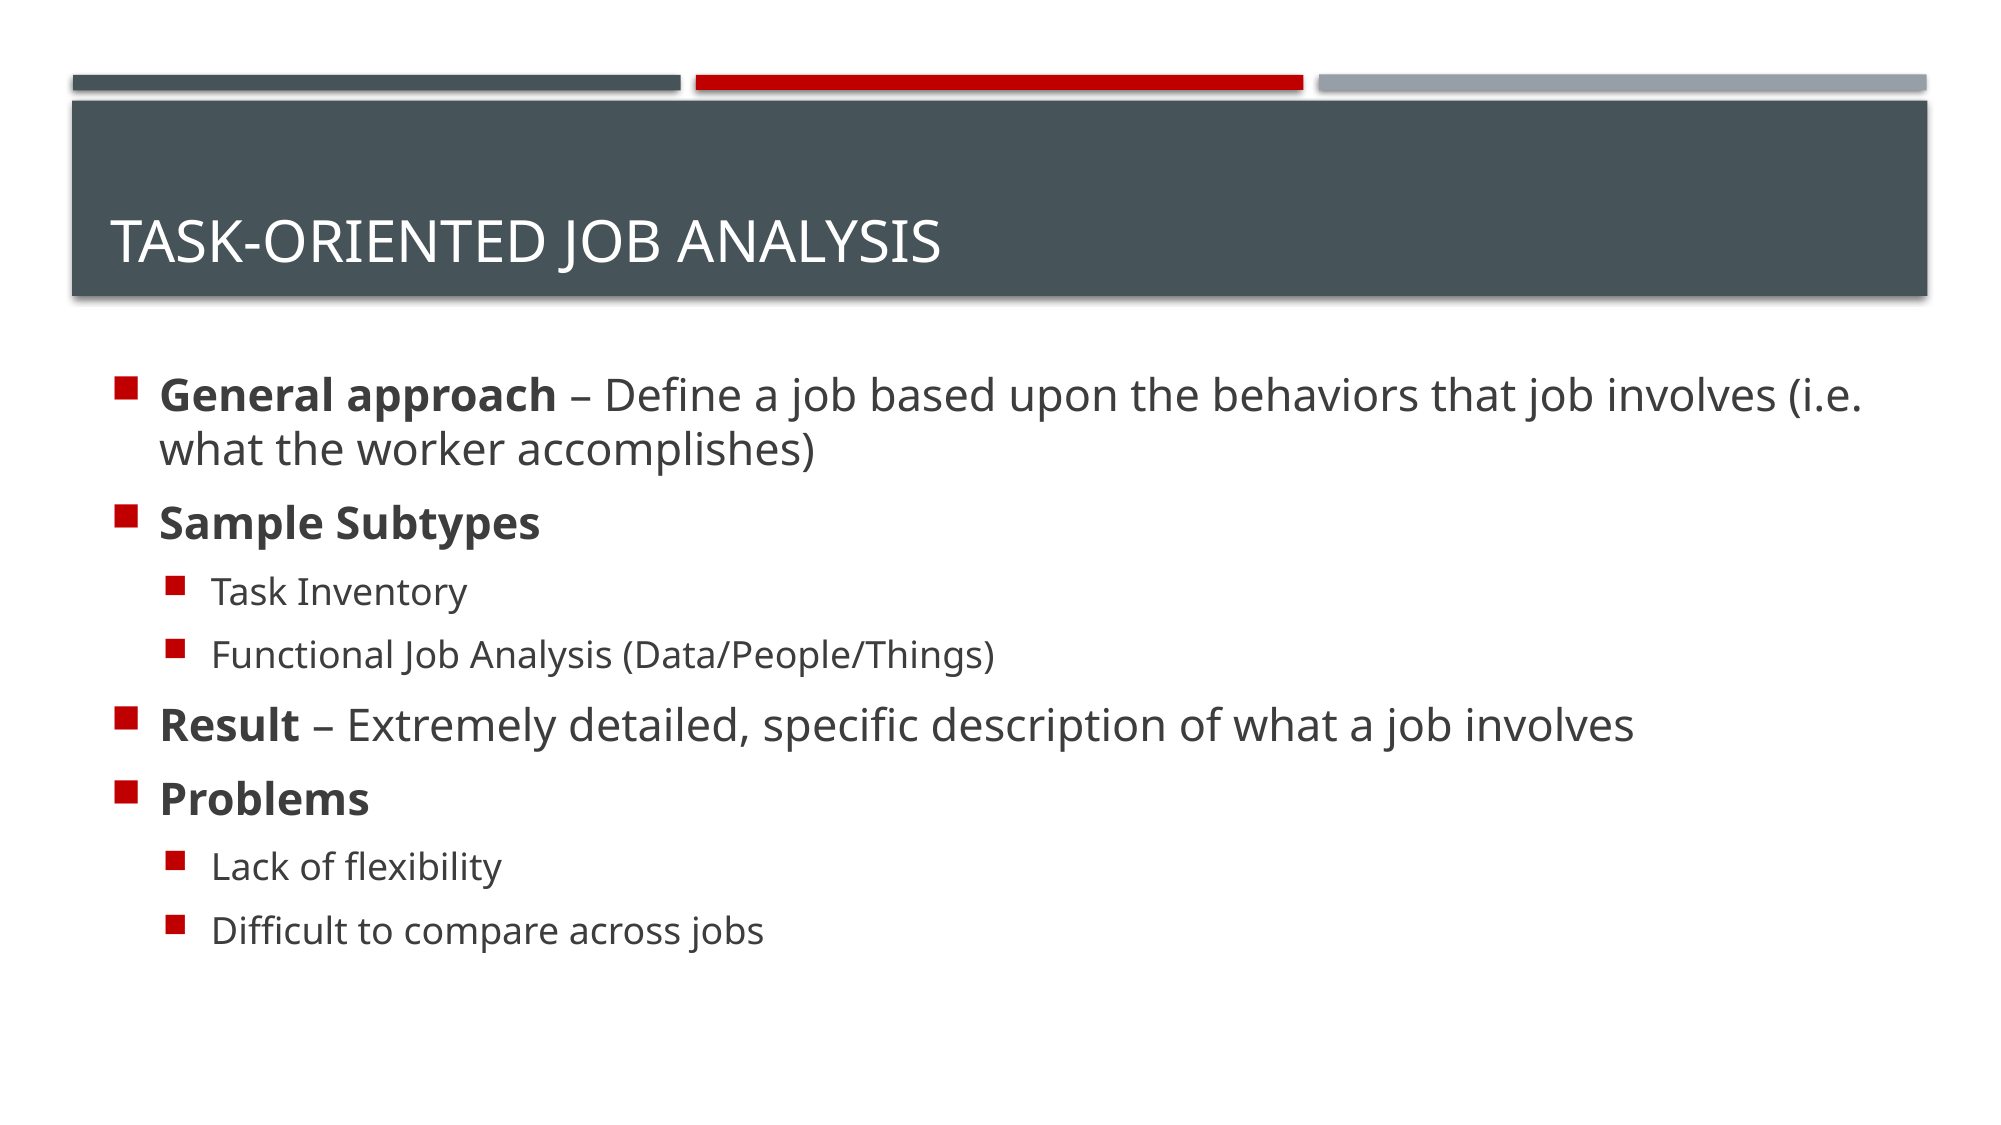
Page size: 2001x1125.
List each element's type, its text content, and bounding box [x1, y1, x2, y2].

list General approach – Define a job based upon the behaviors that job involves (i.e. what the worker accomplishes) Sample Subtypes Task Inventory Functional Job Analysis (Data/People/Things) Result – Extremely detailed, specific description of what a job involves Problems Lack of flexibility Difficult to compare across jobs [95, 357, 1905, 962]
title Task-Oriented Job Analysis [95, 115, 1905, 282]
